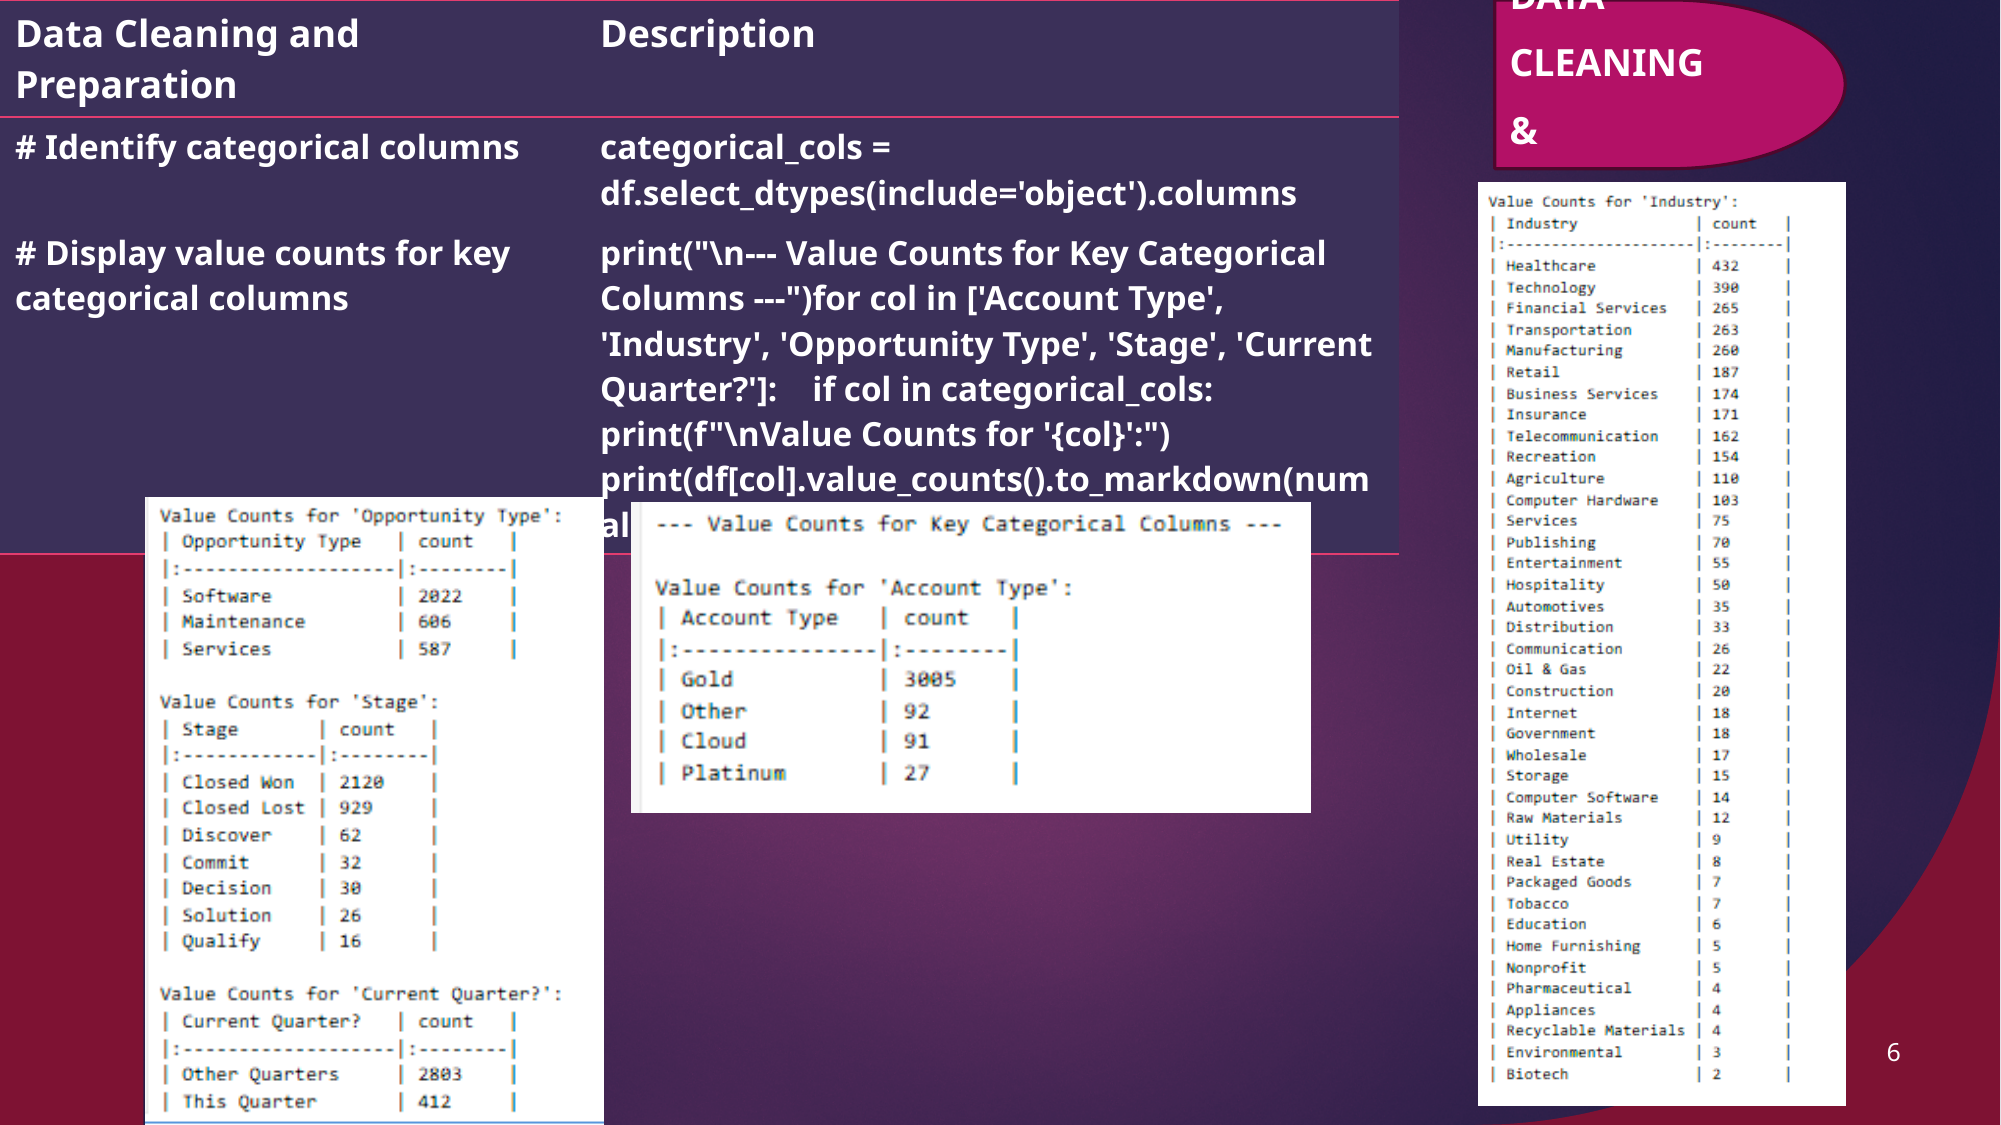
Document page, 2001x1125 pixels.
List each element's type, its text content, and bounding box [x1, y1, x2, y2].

picture [145, 496, 604, 1125]
table_header Data Cleaning and Preparation [0, 1, 585, 116]
slide_number 6 [1787, 981, 2000, 1125]
table_cell # Identify categorical columns [0, 118, 585, 223]
table_header Description [585, 1, 1399, 116]
table_cell categorical_cols = df.select_dtypes(include='object').columns [585, 118, 1399, 223]
table_cell # Display value counts for key categorical columns [0, 223, 585, 553]
text_box DATA CLEANING & PREPARATION [1493, 0, 1847, 171]
picture [1477, 182, 1846, 1107]
picture [631, 502, 1311, 814]
table_cell print("\n--- Value Counts for Key Categorical Columns ---")for col in ['Account Type', 'Industry', 'Opportunity Type', 'Stage', 'Current Quarter?']: if col in categorical_cols: print(f"\nValue Counts for '{col}':") print(df[col].value_counts().to_markdown(numalign="left", stralign="left")) [585, 223, 1399, 553]
